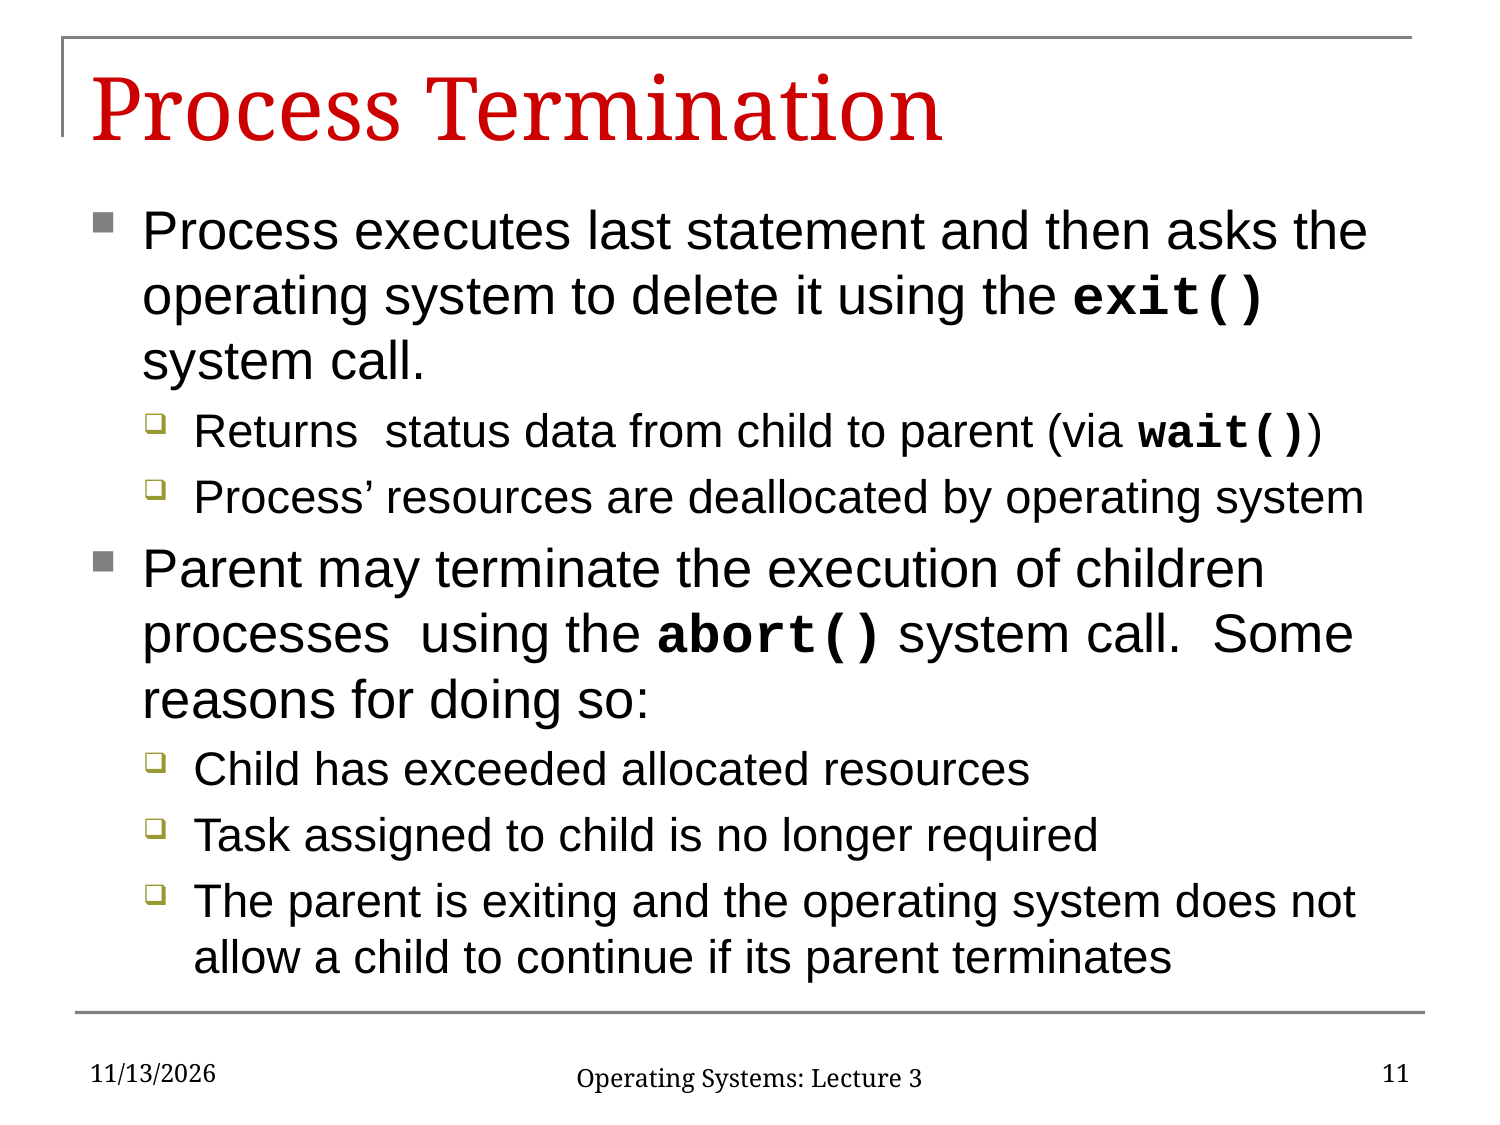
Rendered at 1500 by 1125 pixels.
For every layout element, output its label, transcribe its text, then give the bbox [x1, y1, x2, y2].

slide_number 11 [1074, 1023, 1426, 1100]
footer Operating Systems: Lecture 3 [512, 1024, 988, 1101]
list Process executes last statement and then asks the operating system to delete it using the exit() system call. Returns status data from child to parent (via wait()) Process’ resources are deallocated by operating system Parent may terminate the execution of children processes using the abort() system call. Some reasons for doing so: Child has exceeded allocated resources Task assigned to child is no longer required The parent is exiting and the operating system does not allow a child to continue if its parent terminates [75, 187, 1425, 1006]
title Process Termination [75, 45, 1425, 163]
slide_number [74, 1023, 426, 1100]
